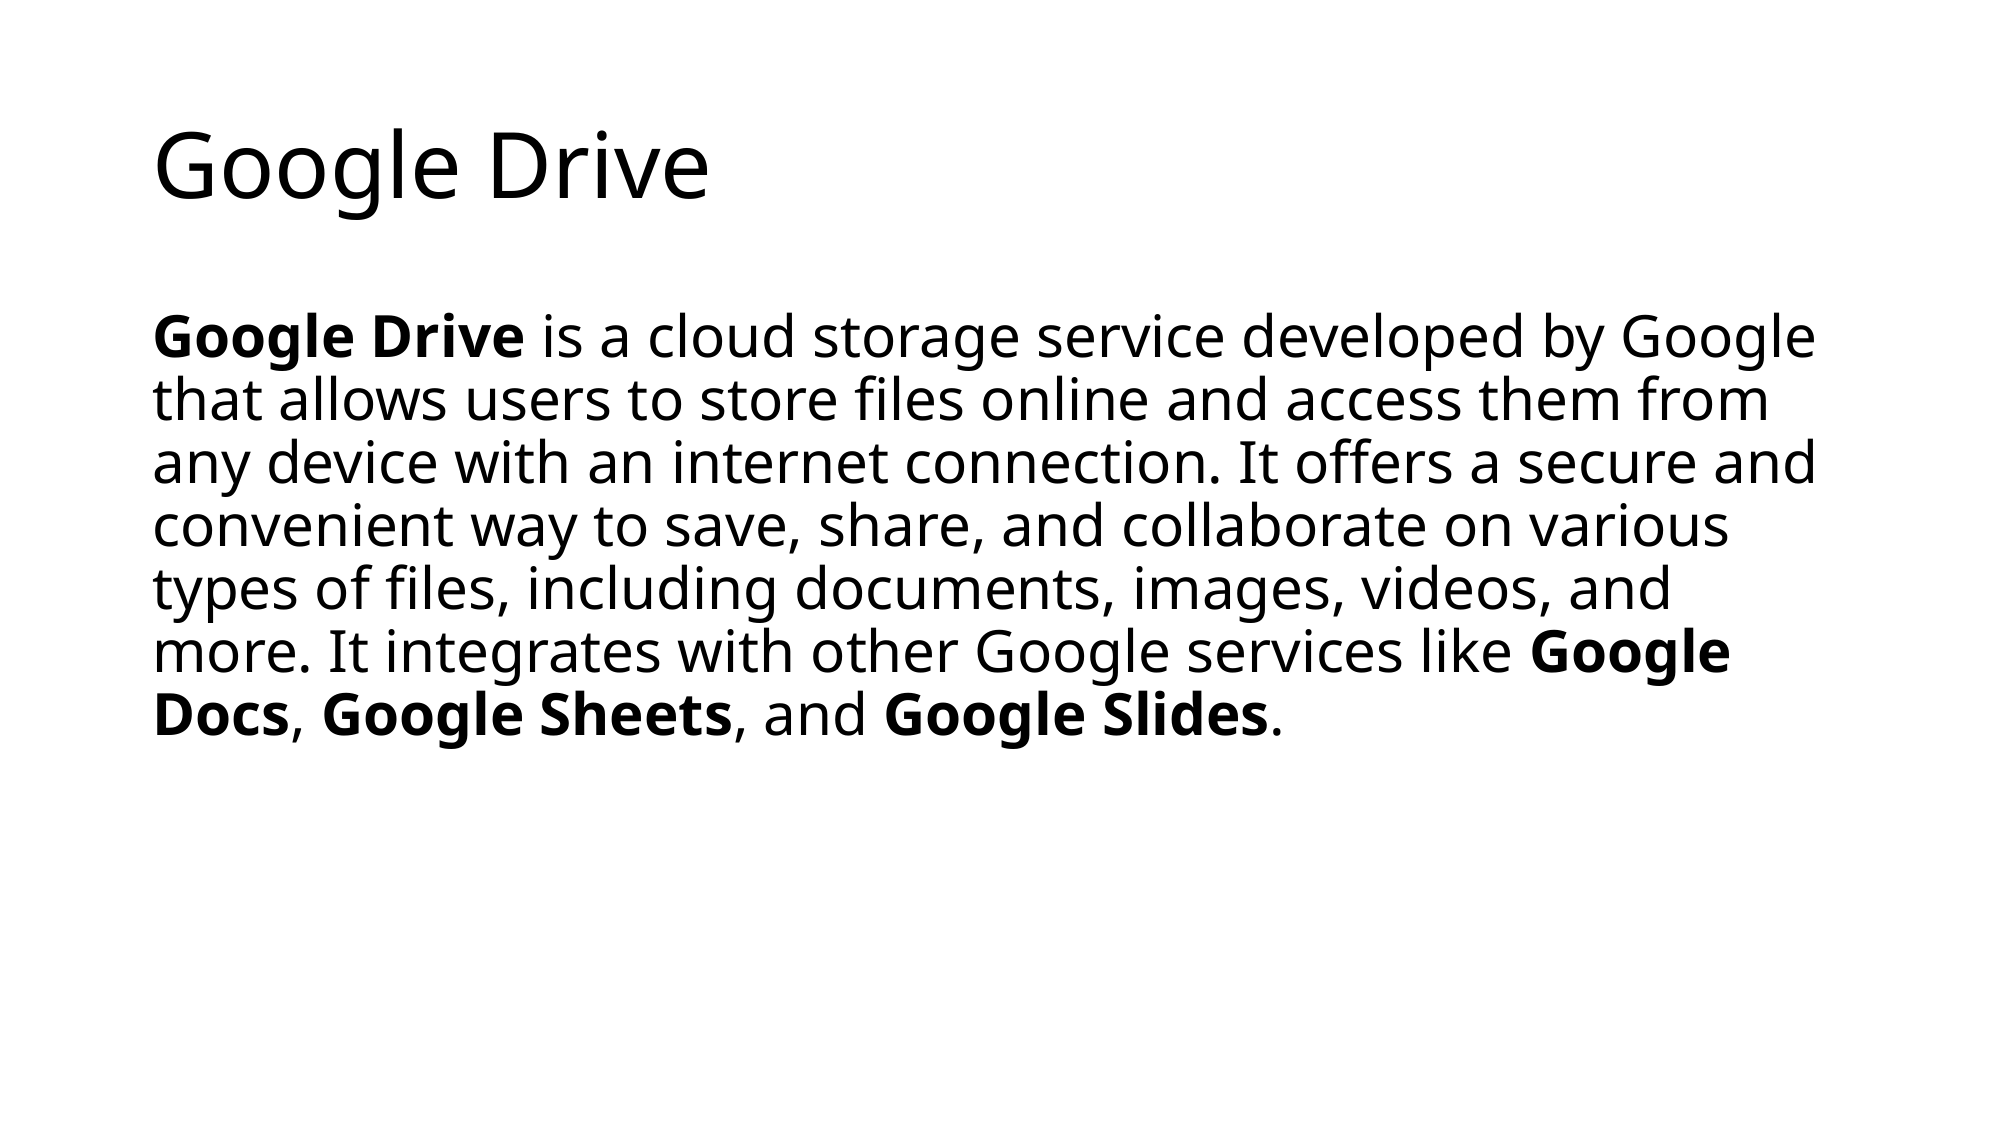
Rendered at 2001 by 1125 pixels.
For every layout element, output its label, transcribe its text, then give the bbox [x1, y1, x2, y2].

list Google Drive is a cloud storage service developed by Google that allows users to store files online and access them from any device with an internet connection. It offers a secure and convenient way to save, share, and collaborate on various types of files, including documents, images, videos, and more. It integrates with other Google services like Google Docs, Google Sheets, and Google Slides. [137, 299, 1863, 1014]
title Google Drive [137, 59, 1863, 278]
